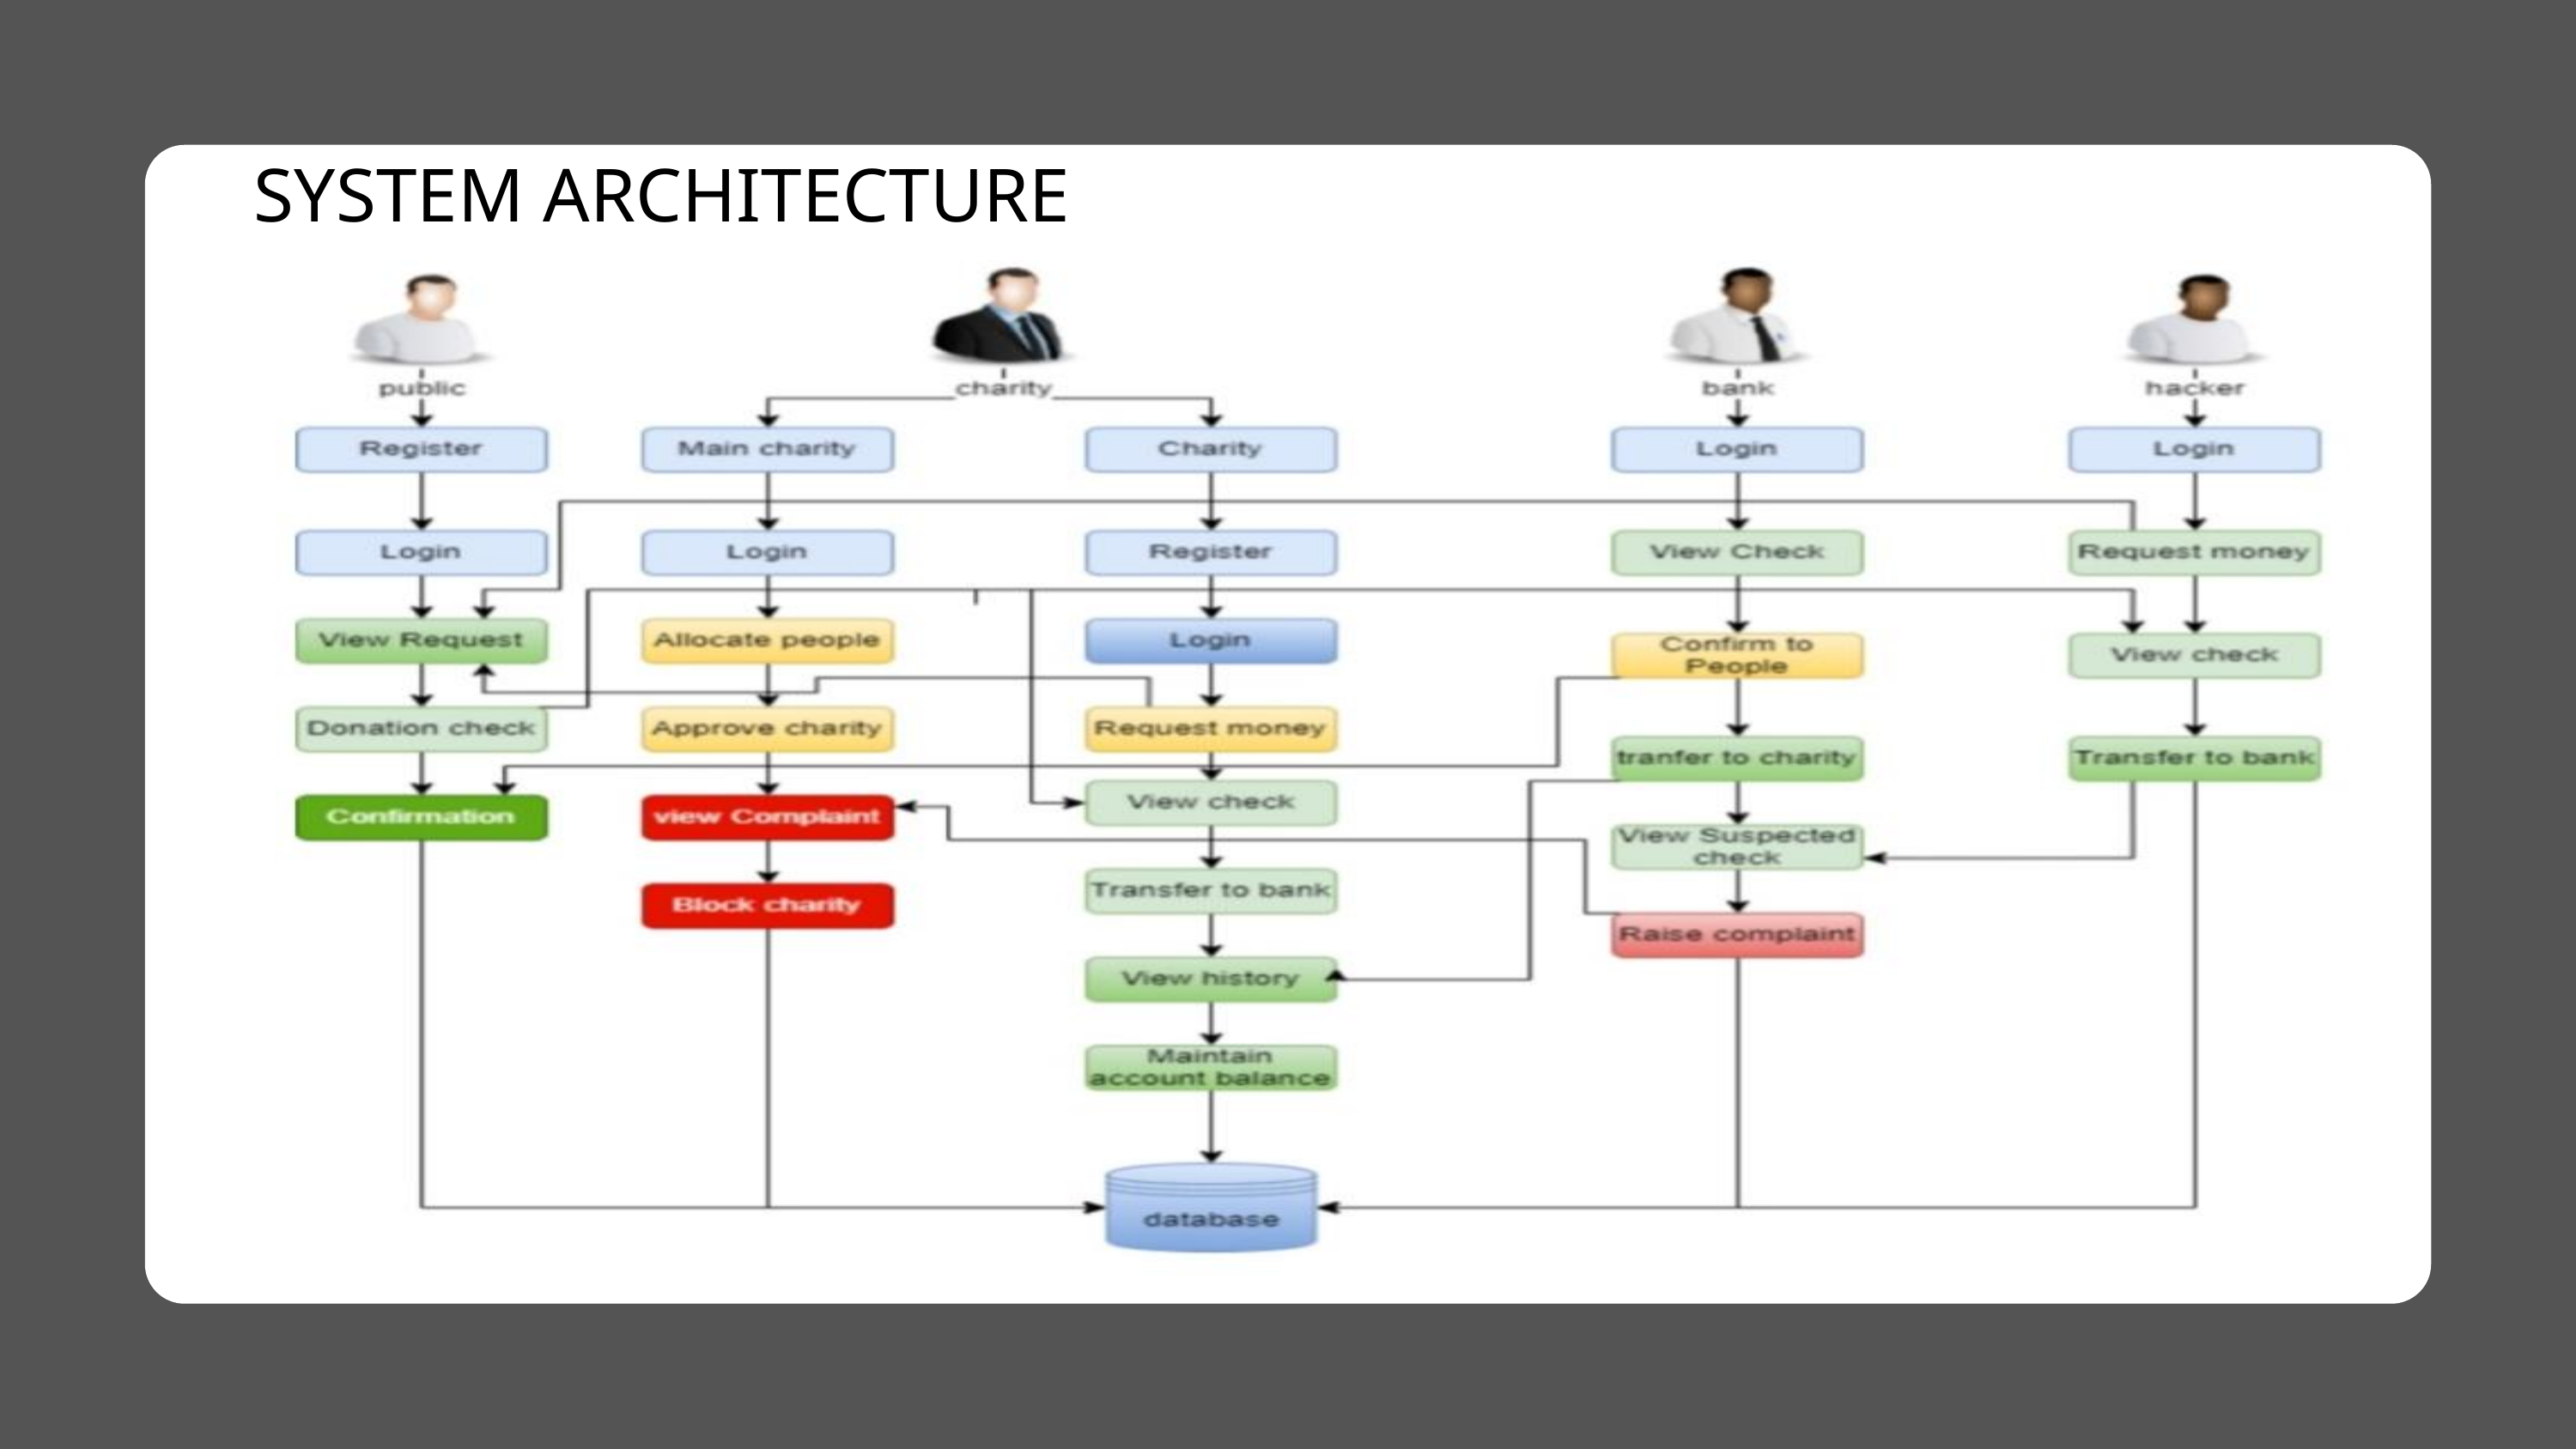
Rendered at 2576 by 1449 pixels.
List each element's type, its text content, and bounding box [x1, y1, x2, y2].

picture [276, 260, 2350, 1280]
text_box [144, 144, 2432, 1304]
text_box SYSTEM ARCHITECTURE [200, 134, 1144, 142]
